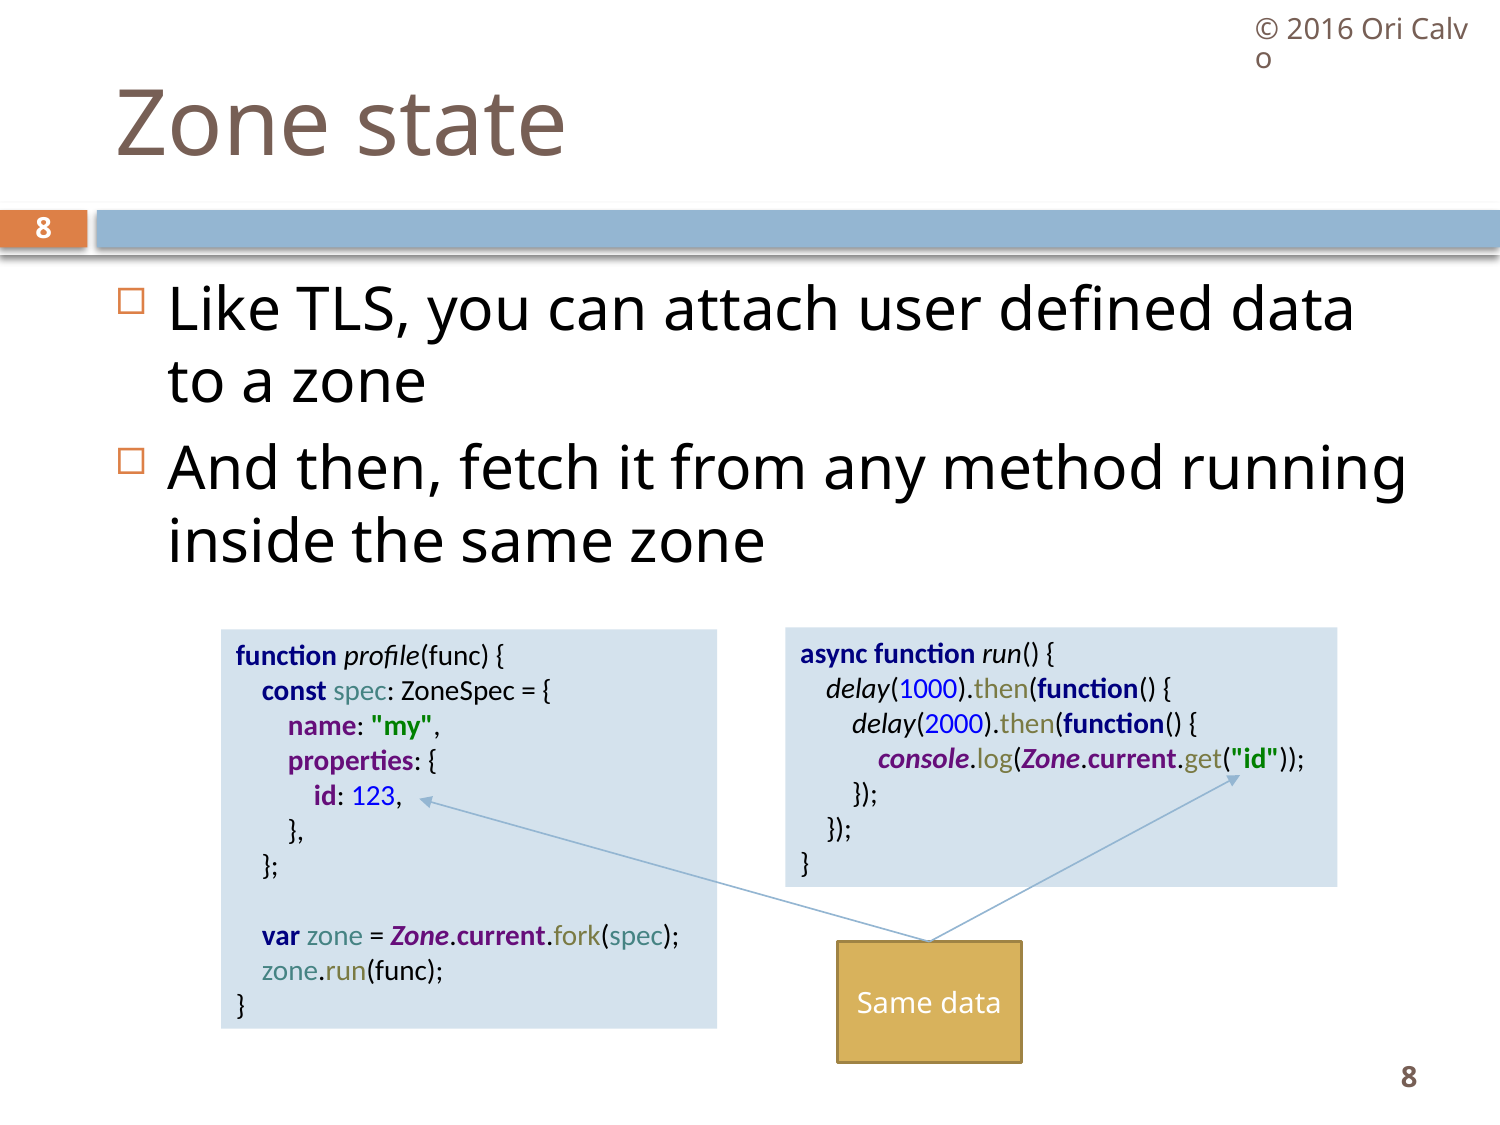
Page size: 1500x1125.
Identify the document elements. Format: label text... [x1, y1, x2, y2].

text_box function profile(func) { const spec: ZoneSpec = { name: "my", properties: { id: 123, }, }; var zone = Zone.current.fork(spec); zone.run(func); } [221, 629, 718, 1029]
slide_number 8 [0, 208, 88, 249]
footer © 2016 Ori Calvo [1240, 0, 1500, 60]
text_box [929, 774, 1241, 942]
title Zone state [100, 37, 1438, 200]
text_box async function run() { delay(1000).then(function() { delay(2000).then(function() { console.log(Zone.current.get("id")); }); }); } [785, 627, 1338, 887]
list Like TLS, you can attach user defined data to a zone And then, fetch it from any method running inside the same zone [100, 262, 1438, 1000]
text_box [418, 798, 923, 942]
text_box Same data [836, 953, 1023, 1064]
